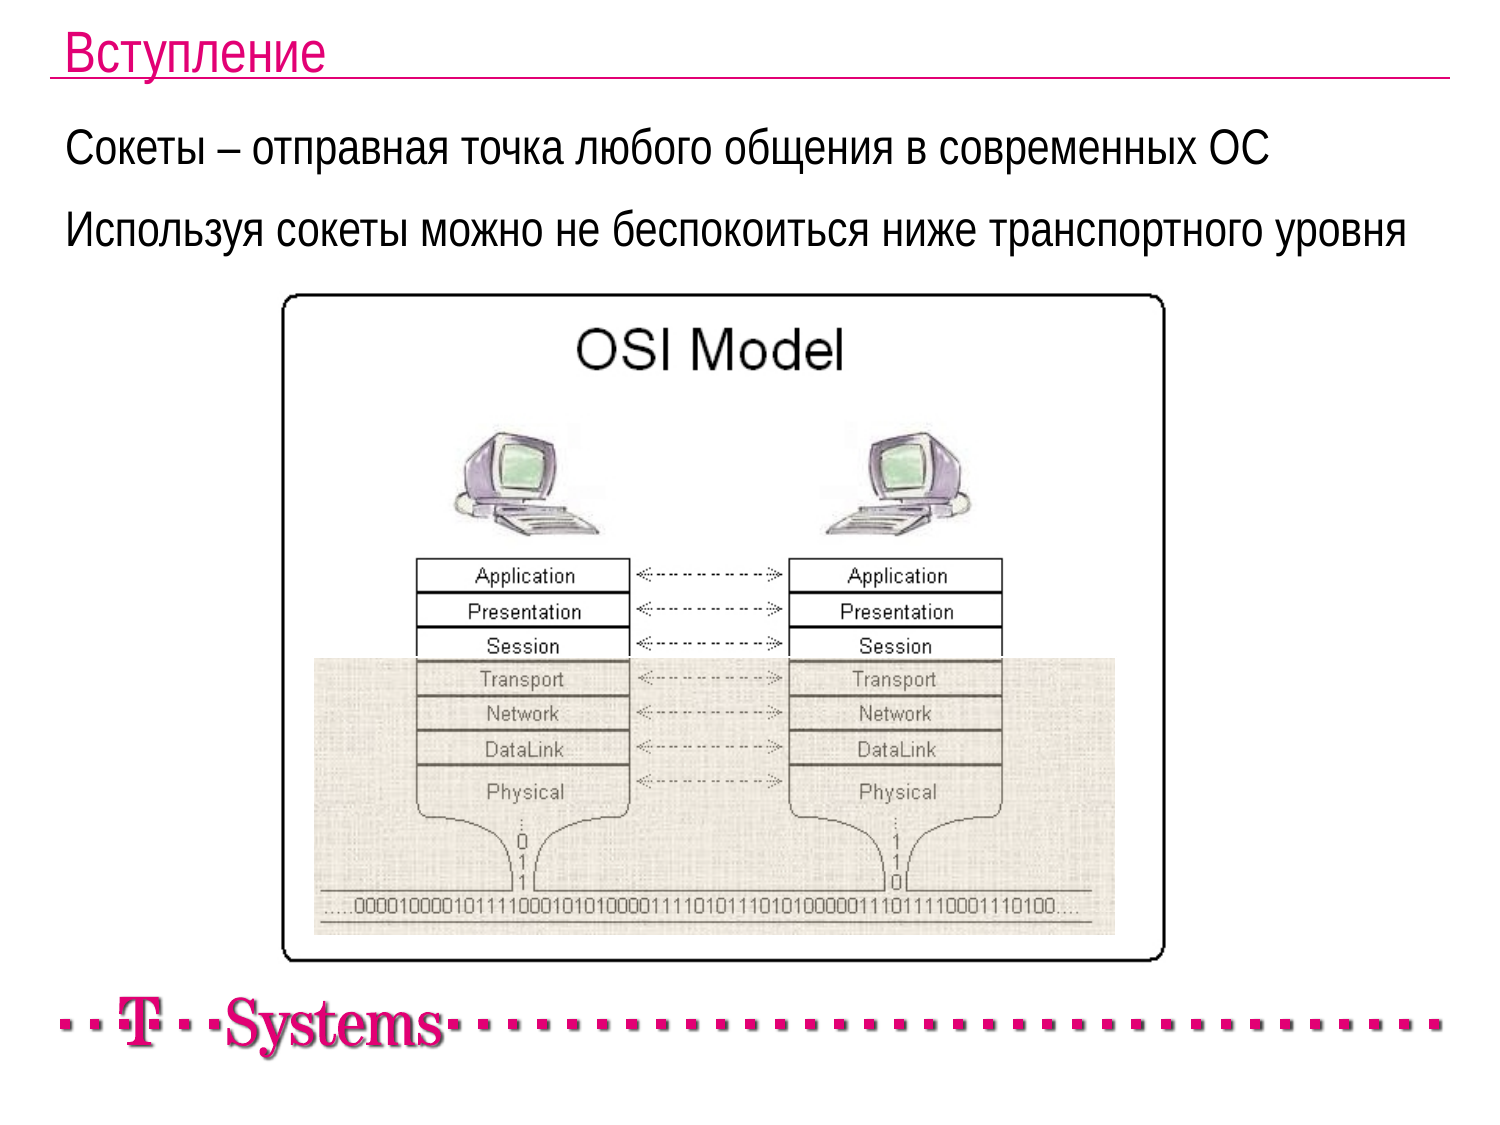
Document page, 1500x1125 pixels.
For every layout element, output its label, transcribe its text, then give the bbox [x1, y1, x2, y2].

text_box Вступление [49, 14, 1450, 91]
picture [277, 289, 1169, 967]
list Сокеты – отправная точка любого общения в современных ОС [49, 113, 1450, 196]
list Используя сокеты можно не беспокоиться ниже транспортного уровня [49, 196, 1450, 280]
